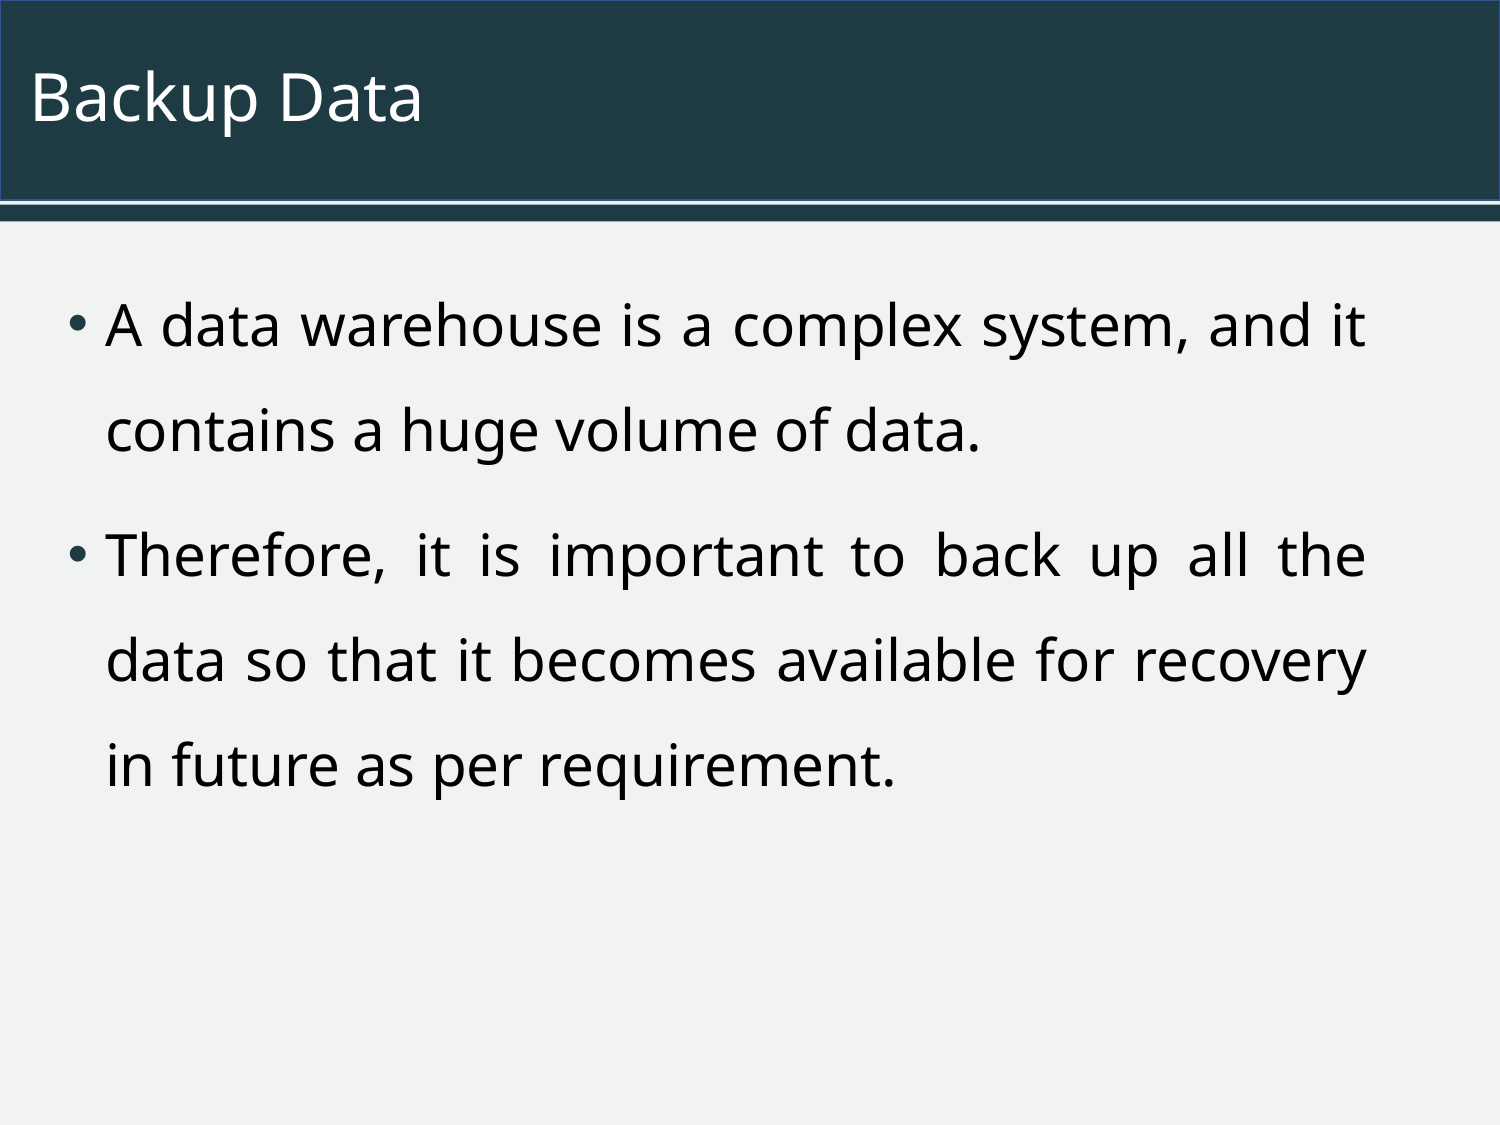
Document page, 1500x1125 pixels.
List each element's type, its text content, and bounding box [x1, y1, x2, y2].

title Backup Data [14, 0, 1500, 200]
list A data warehouse is a complex system, and it contains a huge volume of data. Therefore, it is important to back up all the data so that it becomes available for recovery in future as per requirement. [52, 245, 1383, 840]
